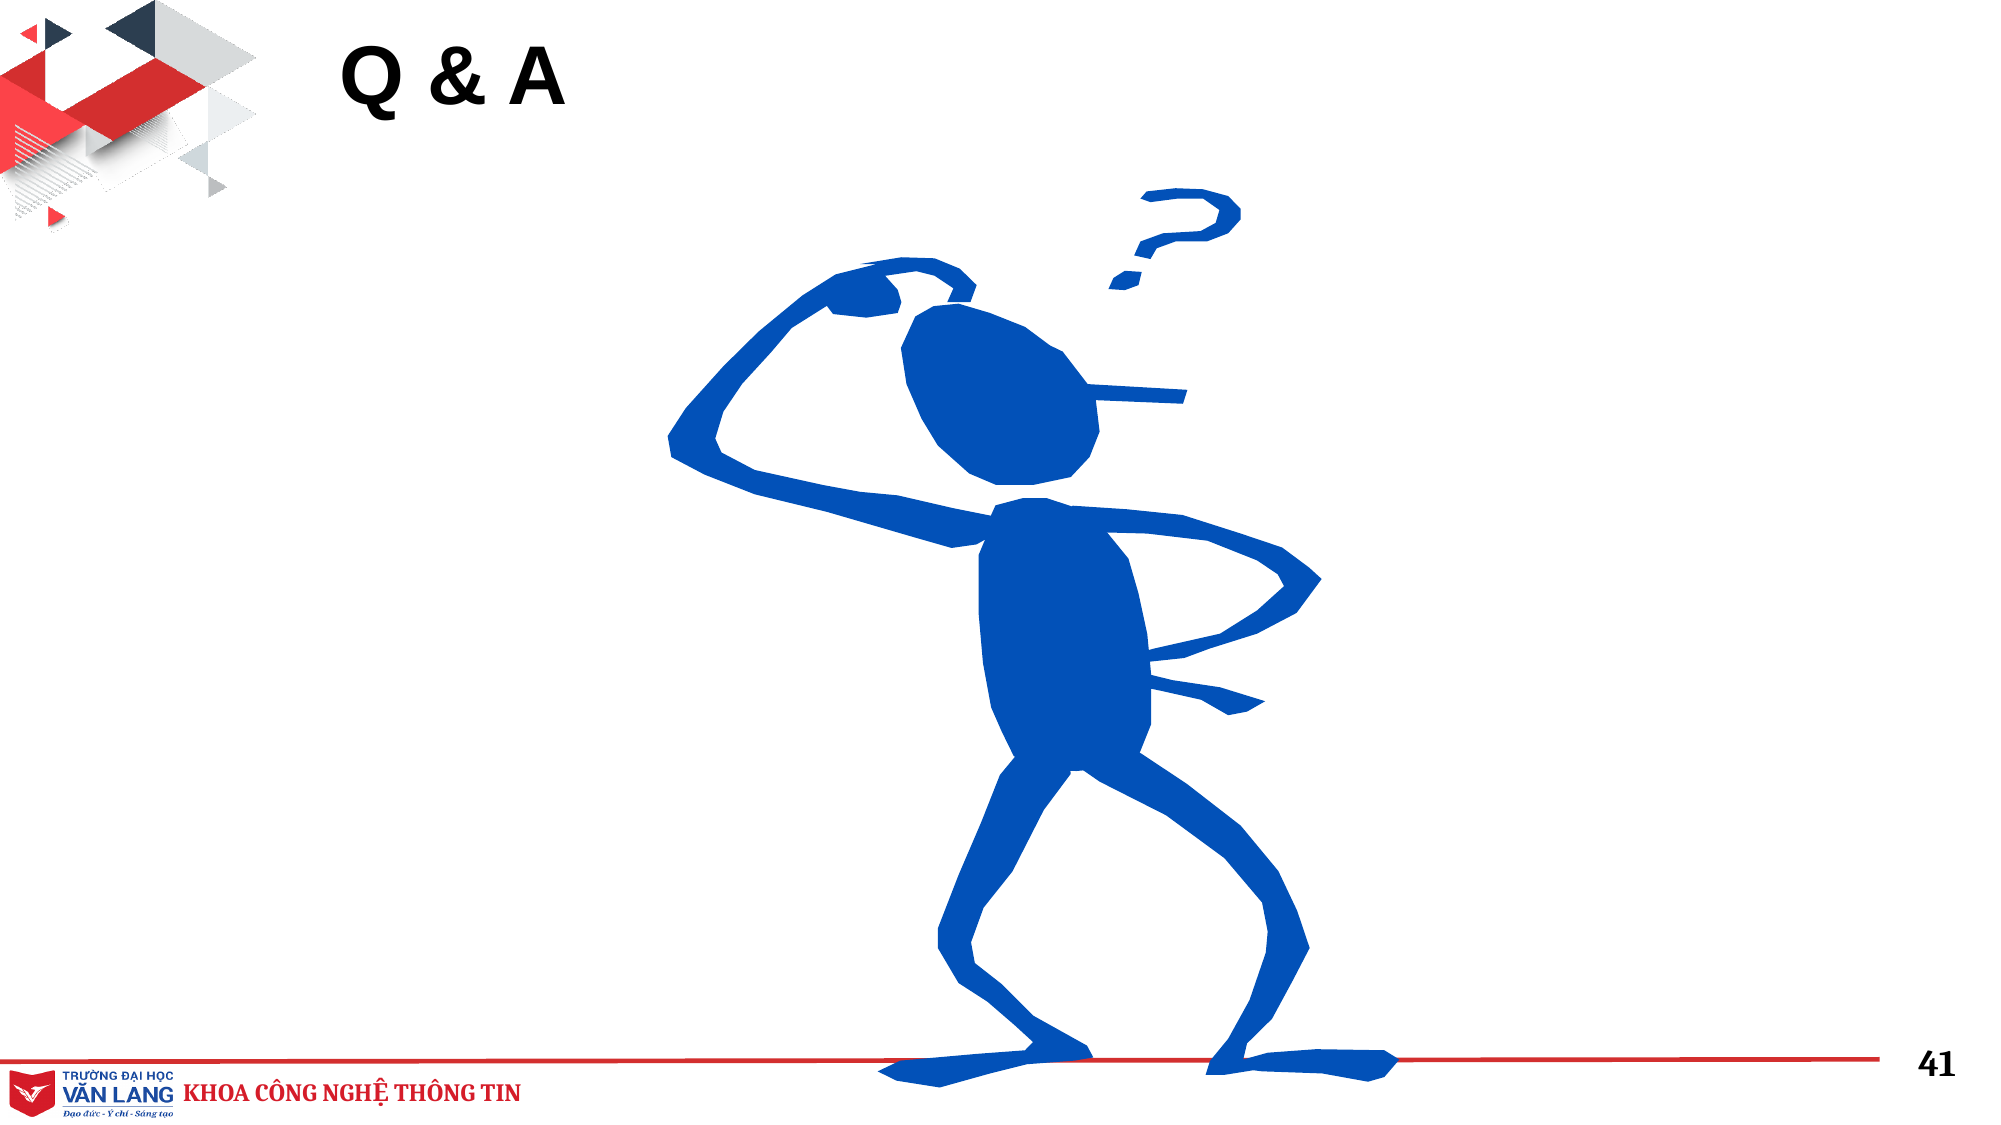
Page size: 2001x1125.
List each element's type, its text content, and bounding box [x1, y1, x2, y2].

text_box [666, 187, 1401, 1088]
picture [0, 0, 256, 233]
picture [8, 1069, 173, 1118]
title Q & A [324, 24, 1750, 143]
